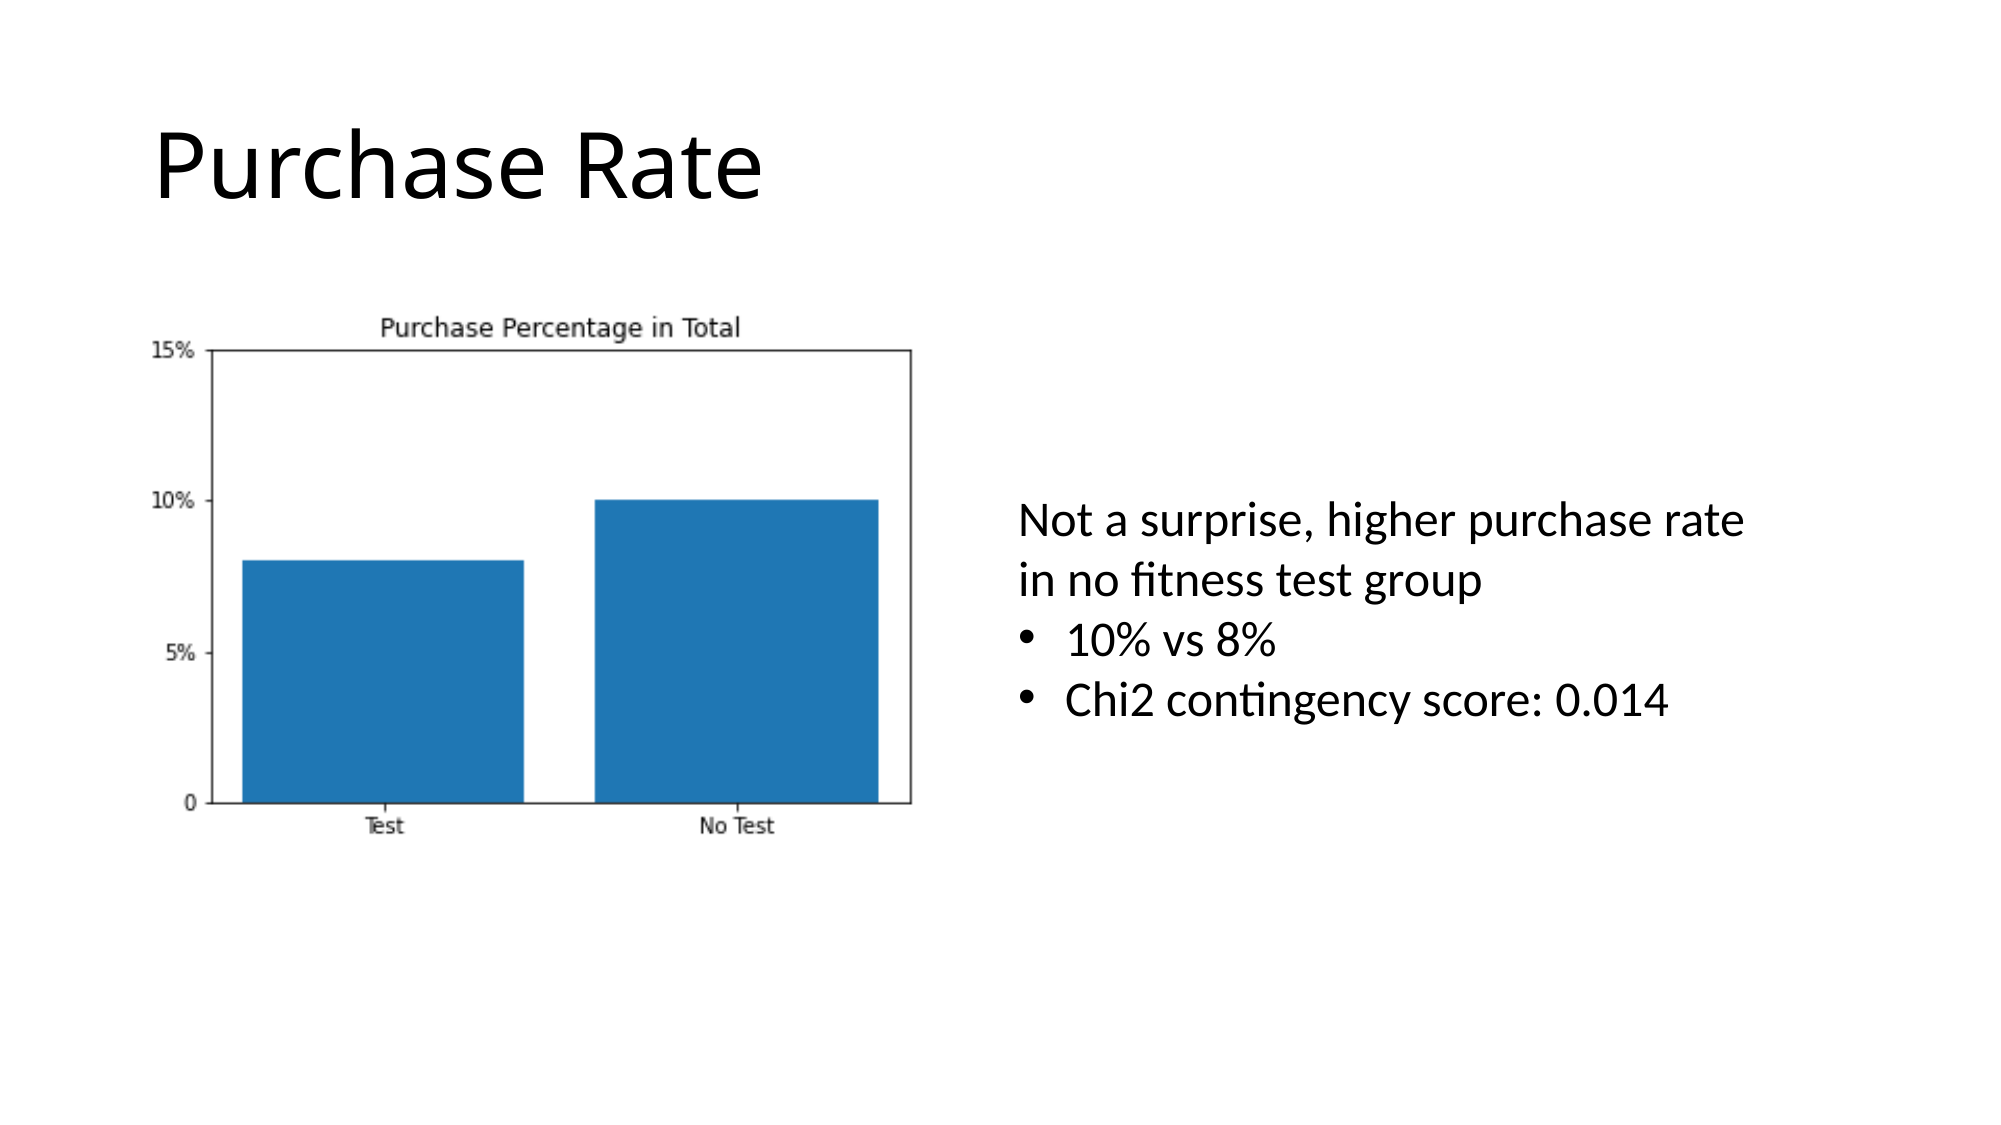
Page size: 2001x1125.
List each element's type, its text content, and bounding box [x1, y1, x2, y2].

text_box Not a surprise, higher purchase rate in no fitness test group 10% vs 8% Chi2 contingency score: 0.014 [1003, 478, 1772, 734]
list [99, 277, 1000, 878]
title Purchase Rate [137, 59, 1863, 278]
